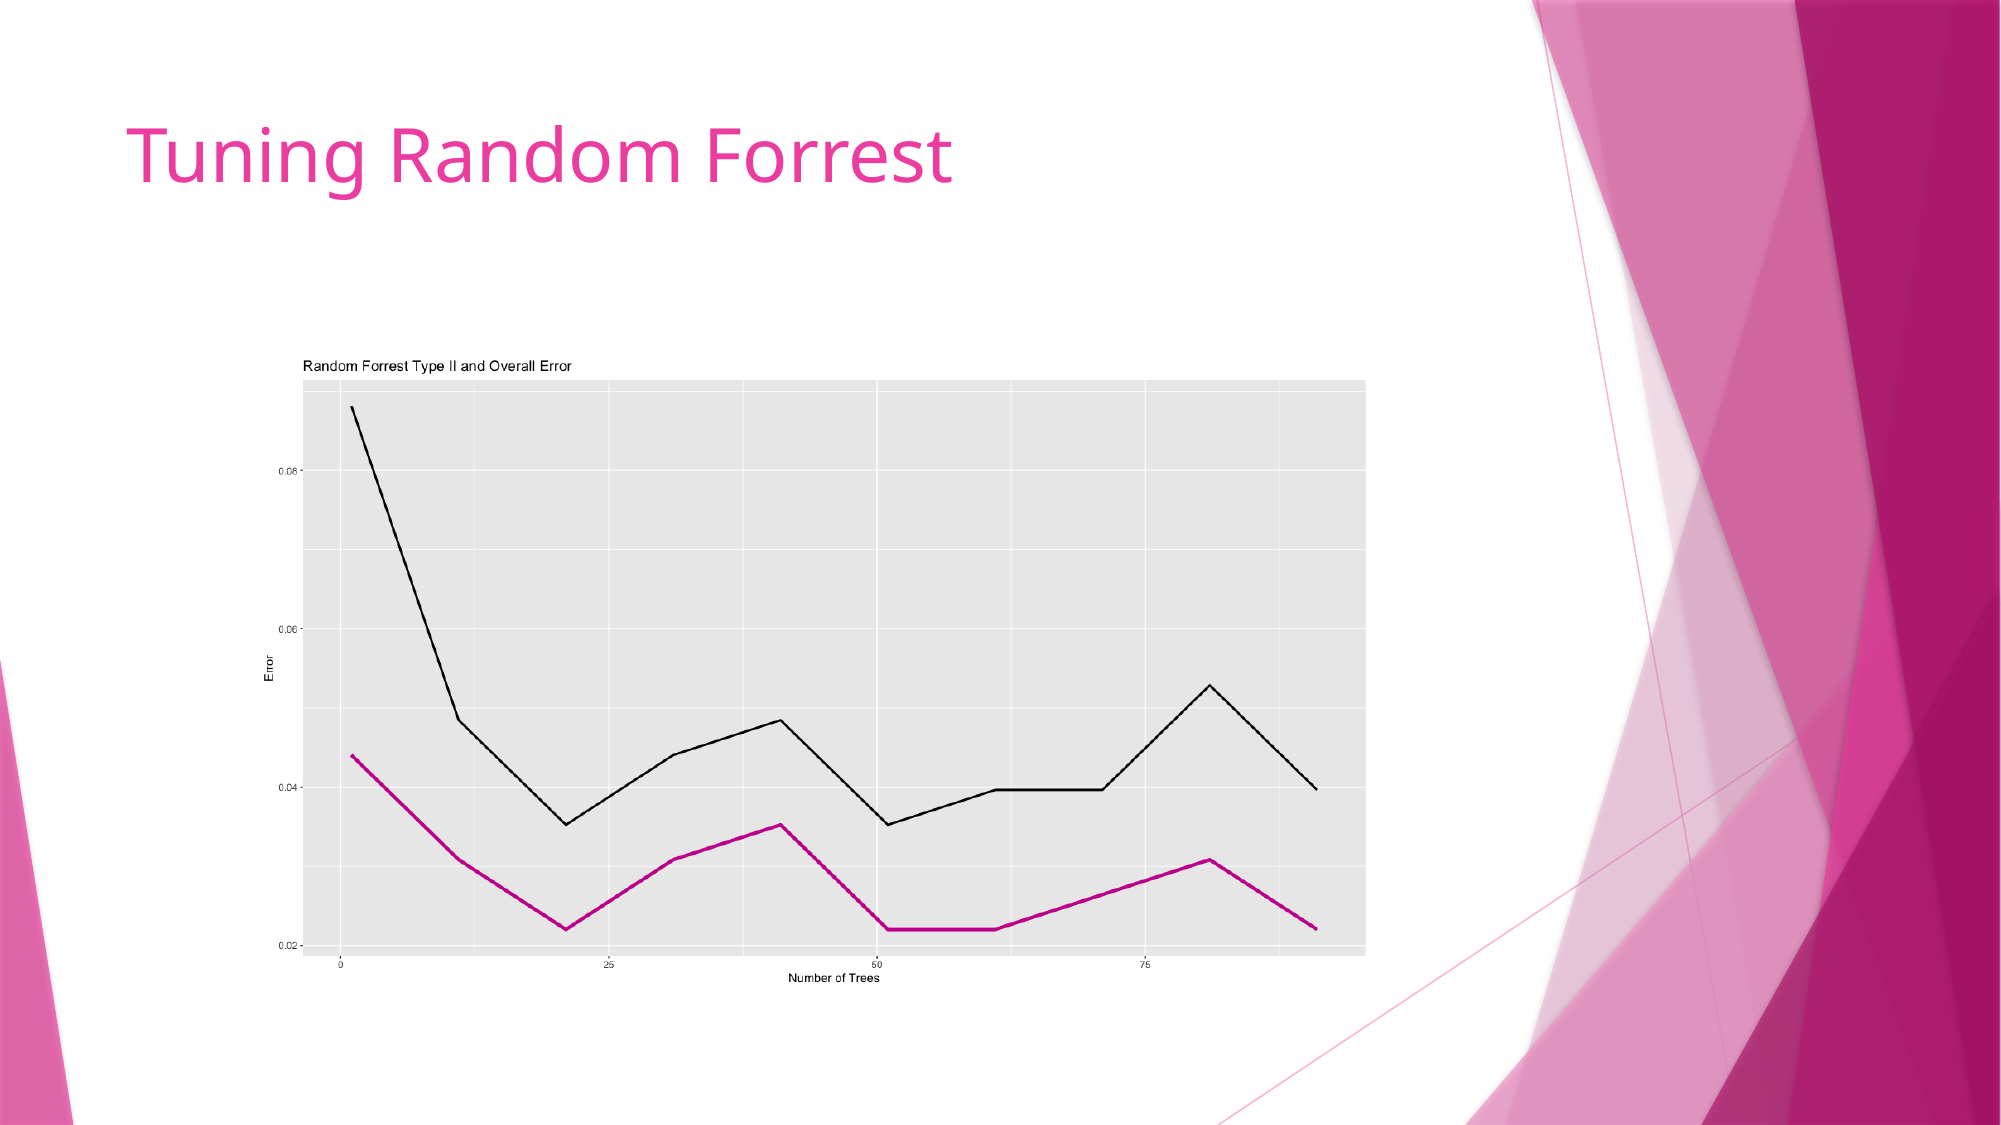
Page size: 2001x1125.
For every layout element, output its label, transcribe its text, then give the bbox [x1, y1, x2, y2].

picture [257, 353, 1372, 991]
title Tuning Random Forrest [111, 99, 1522, 317]
